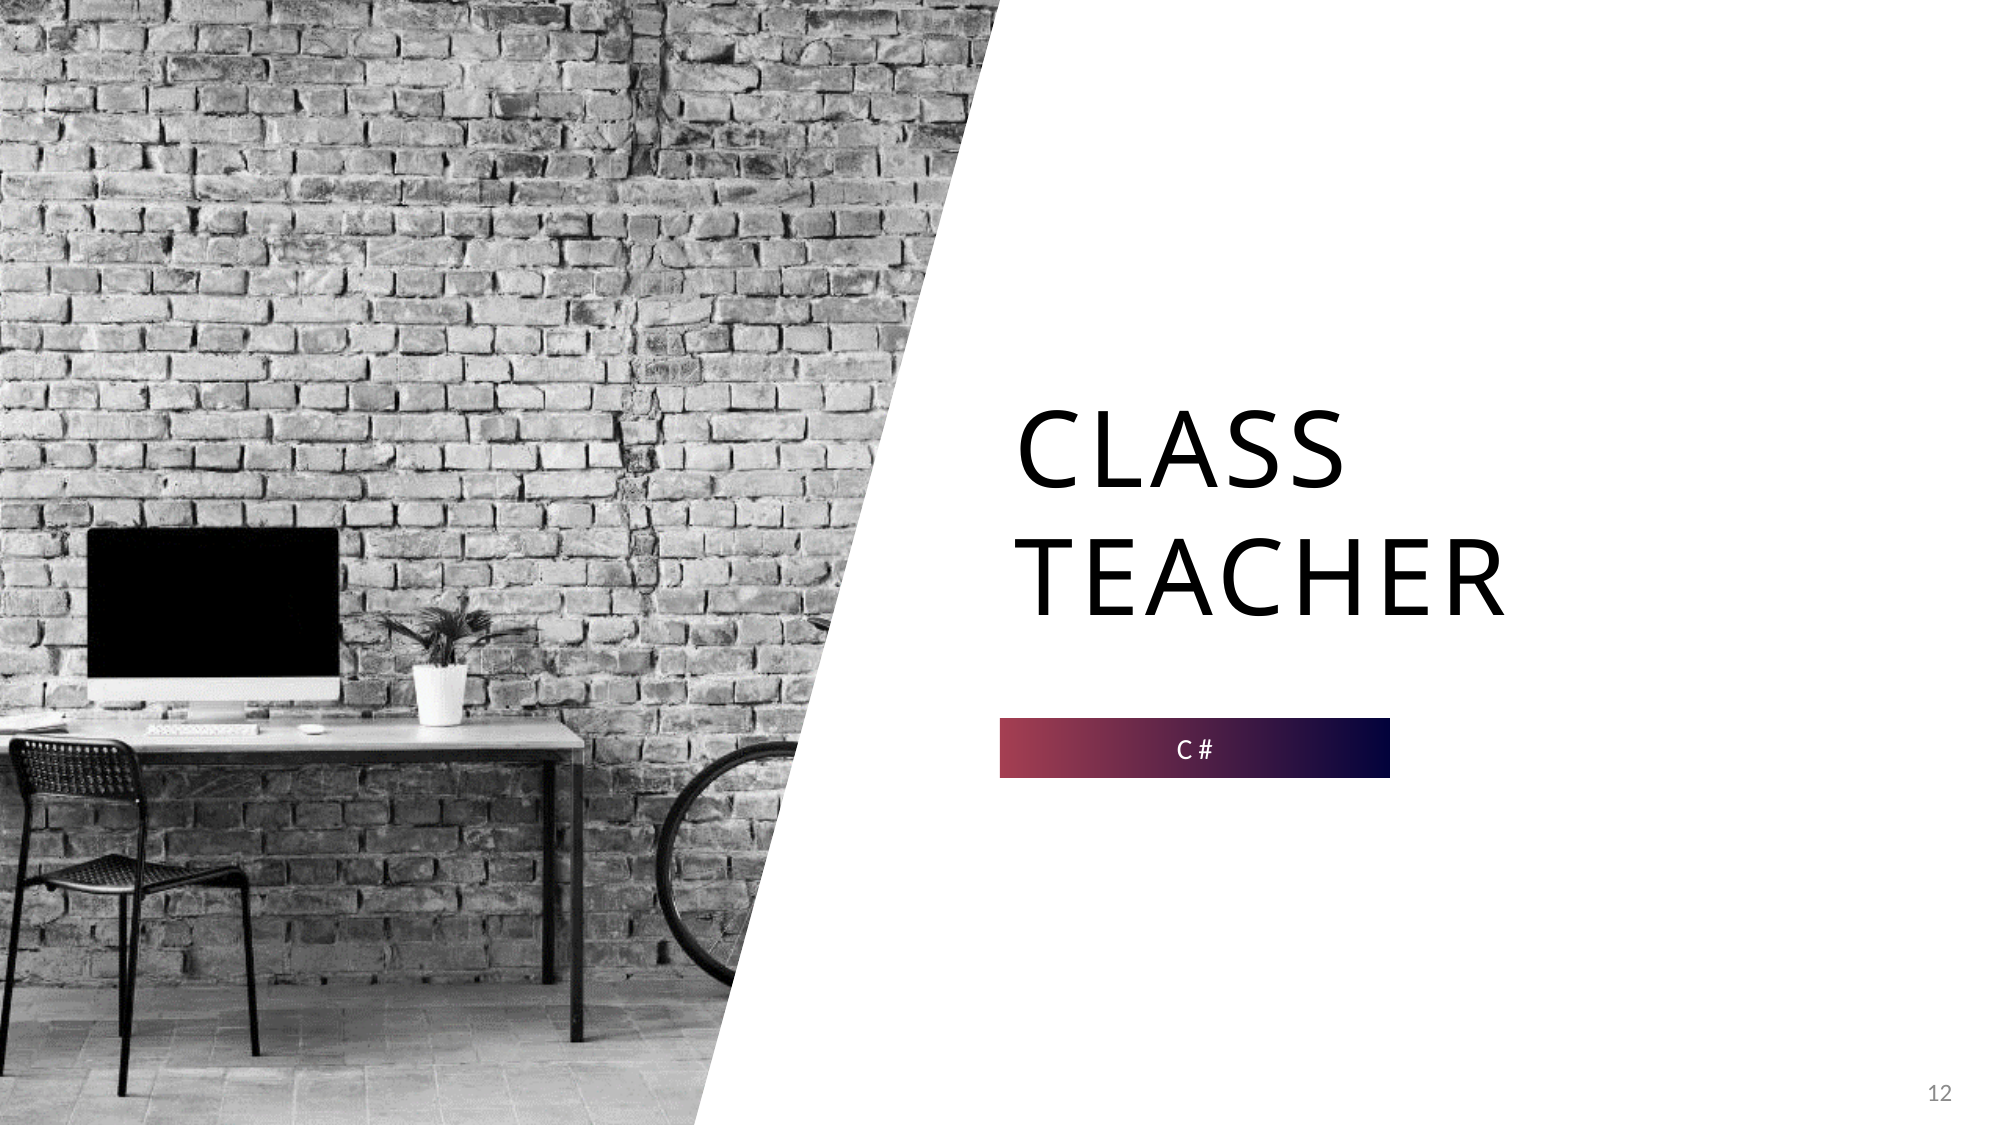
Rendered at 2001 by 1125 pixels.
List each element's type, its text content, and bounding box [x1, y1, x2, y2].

list C# [1000, 718, 1390, 778]
picture [0, 0, 1000, 1125]
title CLASS TEACHER [1000, 371, 1862, 644]
slide_number 12 [1894, 1061, 1968, 1121]
